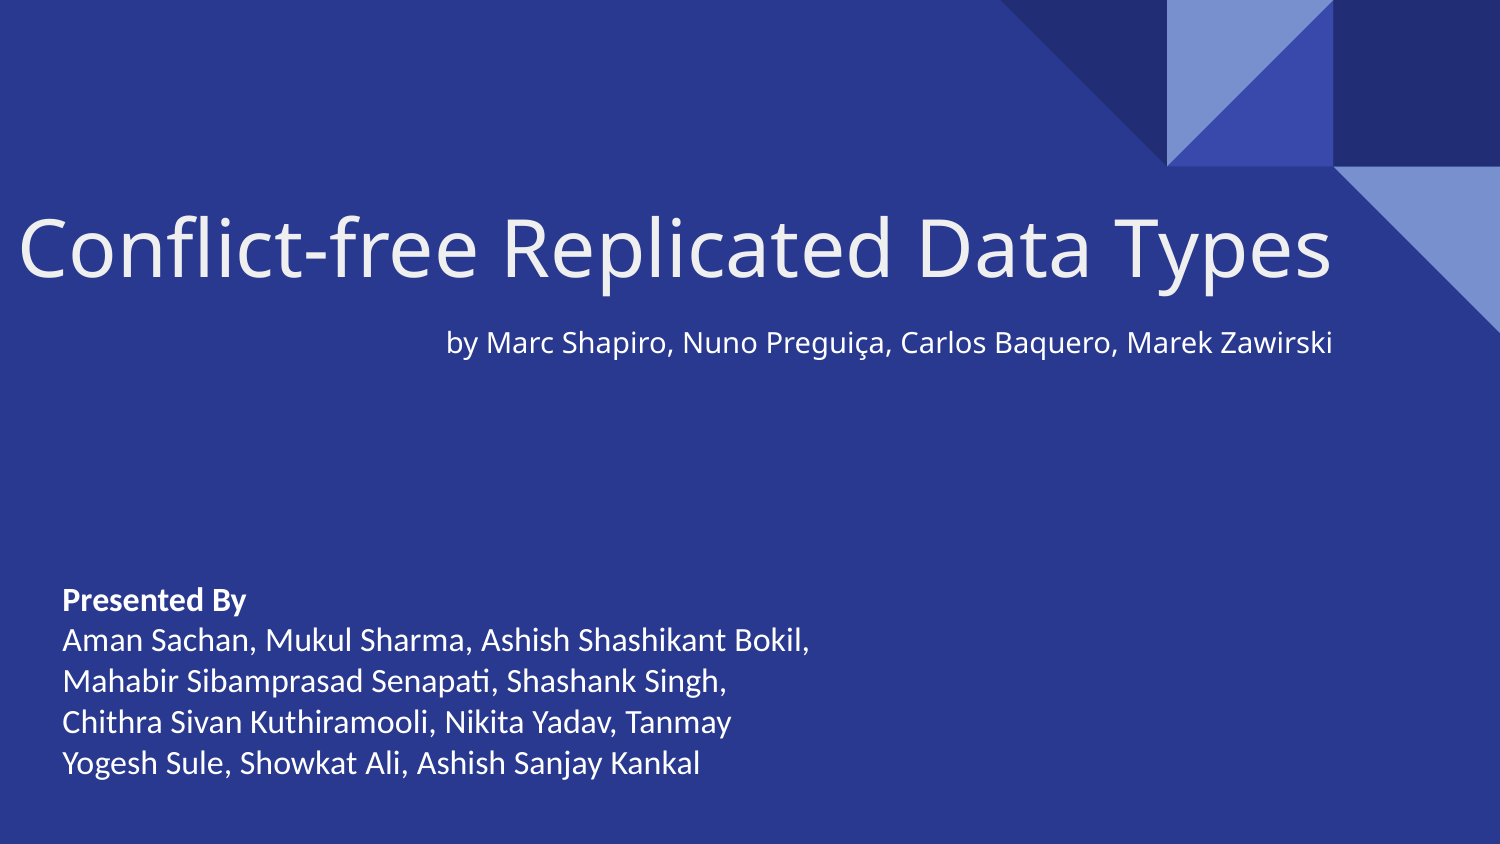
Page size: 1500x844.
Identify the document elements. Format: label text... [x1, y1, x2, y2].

text_box Conflict-free Replicated Data Types [0, 171, 1349, 309]
text_box Presented By Aman Sachan, Mukul Sharma, Ashish Shashikant Bokil, Mahabir Sibamprasad Senapati, Shashank Singh, Chithra Sivan Kuthiramooli, Nikita Yadav, Tanmay Yogesh Sule, Showkat Ali, Ashish Sanjay Kankal [47, 541, 835, 804]
text_box by Marc Shapiro, Nuno Preguiça, Carlos Baquero, Marek Zawirski [324, 308, 1349, 386]
